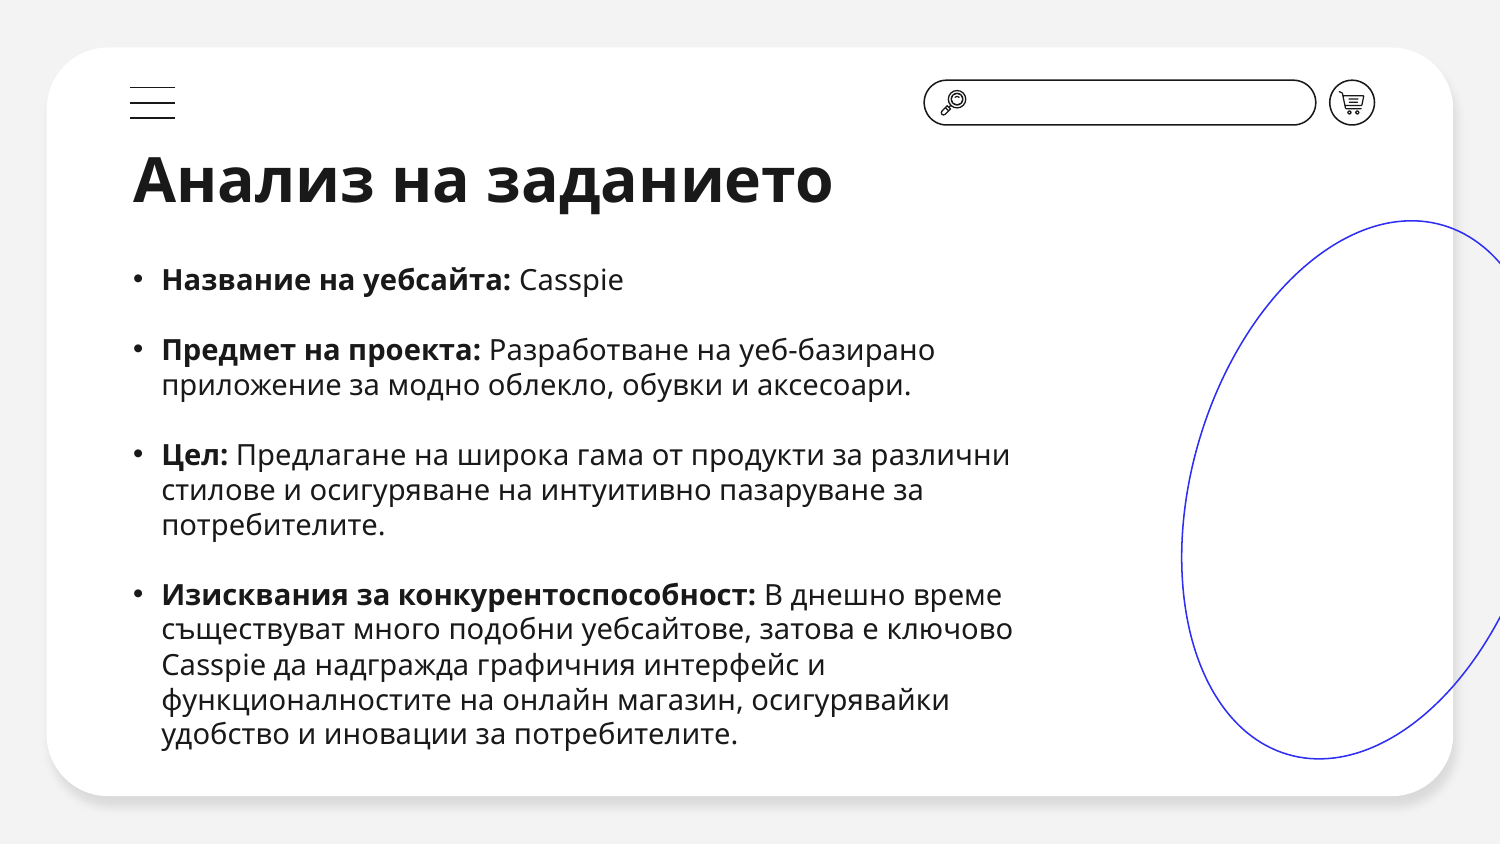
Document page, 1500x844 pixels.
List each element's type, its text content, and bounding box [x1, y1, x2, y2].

subtitle Название на уебсайта: Casspie Предмет на проекта: Разработване на уеб-базирано приложение за модно облекло, обувки и аксесоари. Цел: Предлагане на широка гама от продукти за различни стилове и осигуряване на интуитивно пазаруване за потребителите. Изисквания за конкурентоспособност: В днешно време съществуват много подобни уебсайтове, затова е ключово Casspie да надгражда графичния интерфейс и функционалностите на онлайн магазин, осигурявайки удобство и иновации за потребителите. [118, 246, 1099, 512]
title Анализ на заданието [118, 125, 1382, 219]
text_box [1181, 220, 1500, 759]
